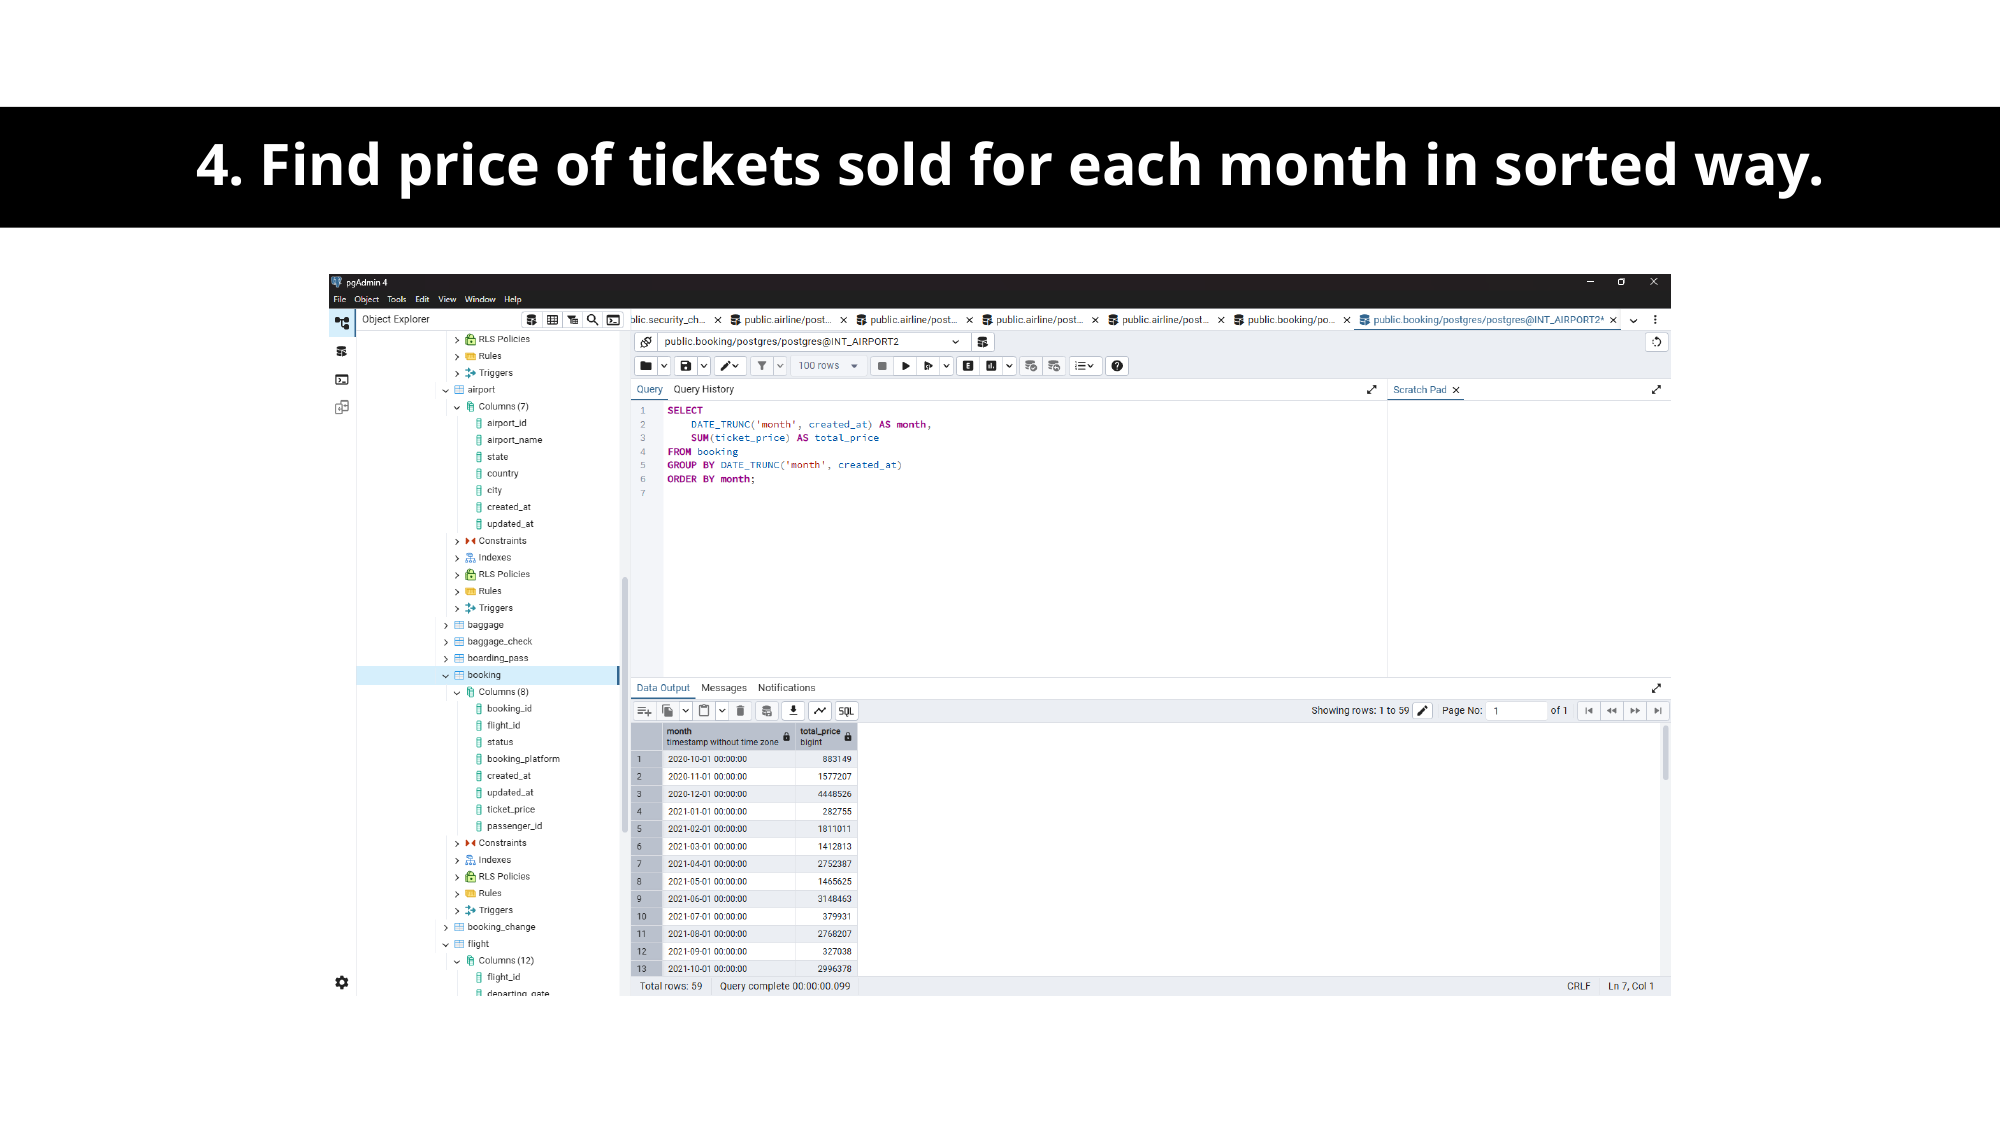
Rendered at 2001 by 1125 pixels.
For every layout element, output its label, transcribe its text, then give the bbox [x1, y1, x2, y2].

title 4. Find price of tickets sold for each month in sorted way. [91, 105, 1931, 228]
text_box [0, 105, 2000, 229]
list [328, 274, 1672, 997]
